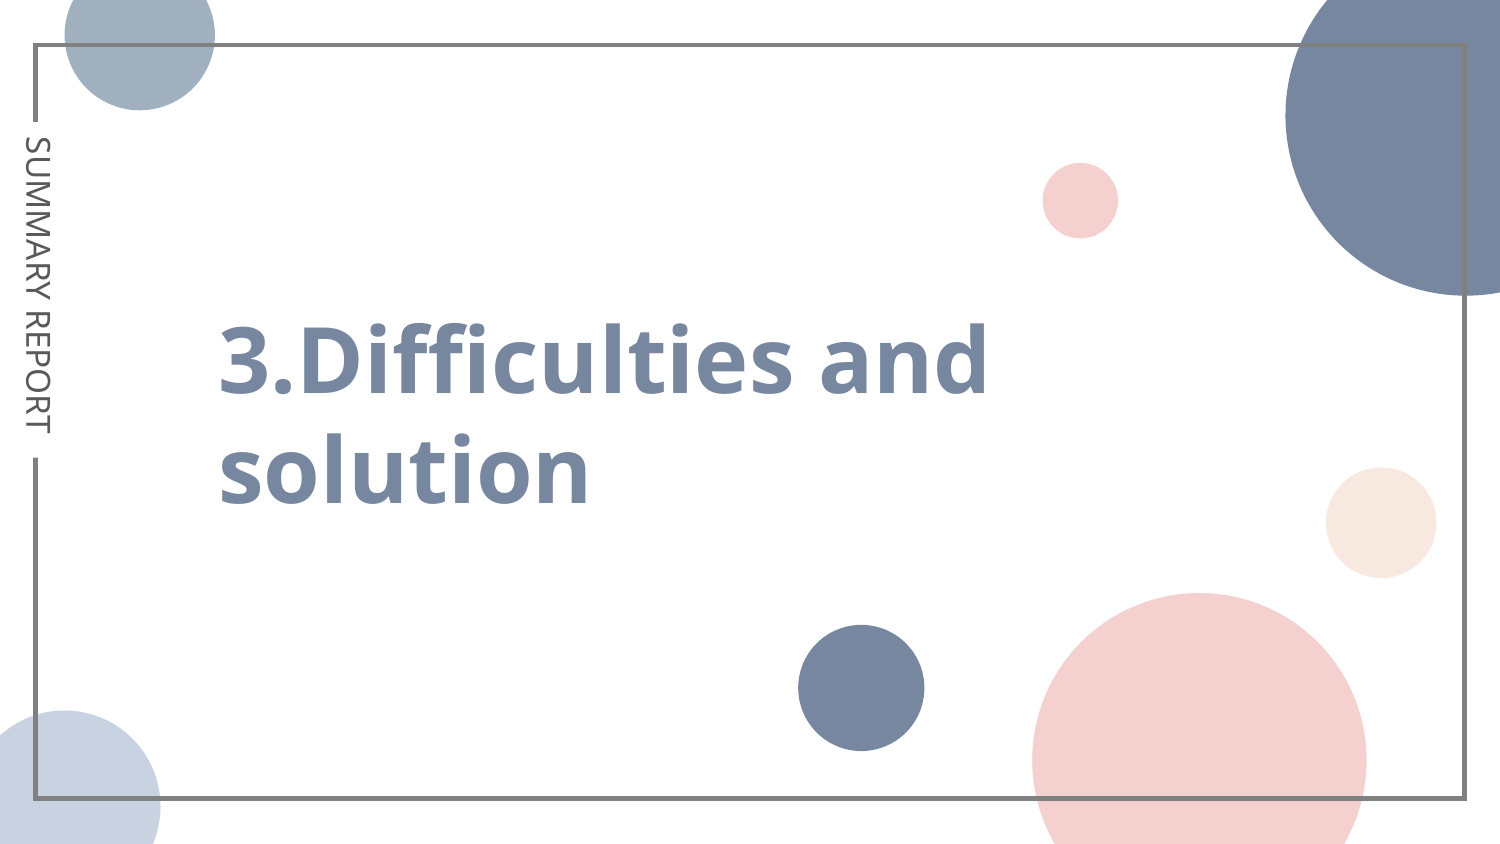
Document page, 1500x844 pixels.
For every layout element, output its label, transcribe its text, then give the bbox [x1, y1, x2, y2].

text_box [1041, 161, 1120, 240]
text_box 3.Difficulties and solution [203, 294, 1297, 530]
text_box [34, 44, 1466, 800]
text_box SUMMARY REPORT [12, 122, 67, 458]
text_box [63, 0, 216, 44]
text_box [1035, 800, 1363, 844]
text_box [0, 714, 162, 844]
text_box [1299, 0, 1500, 297]
